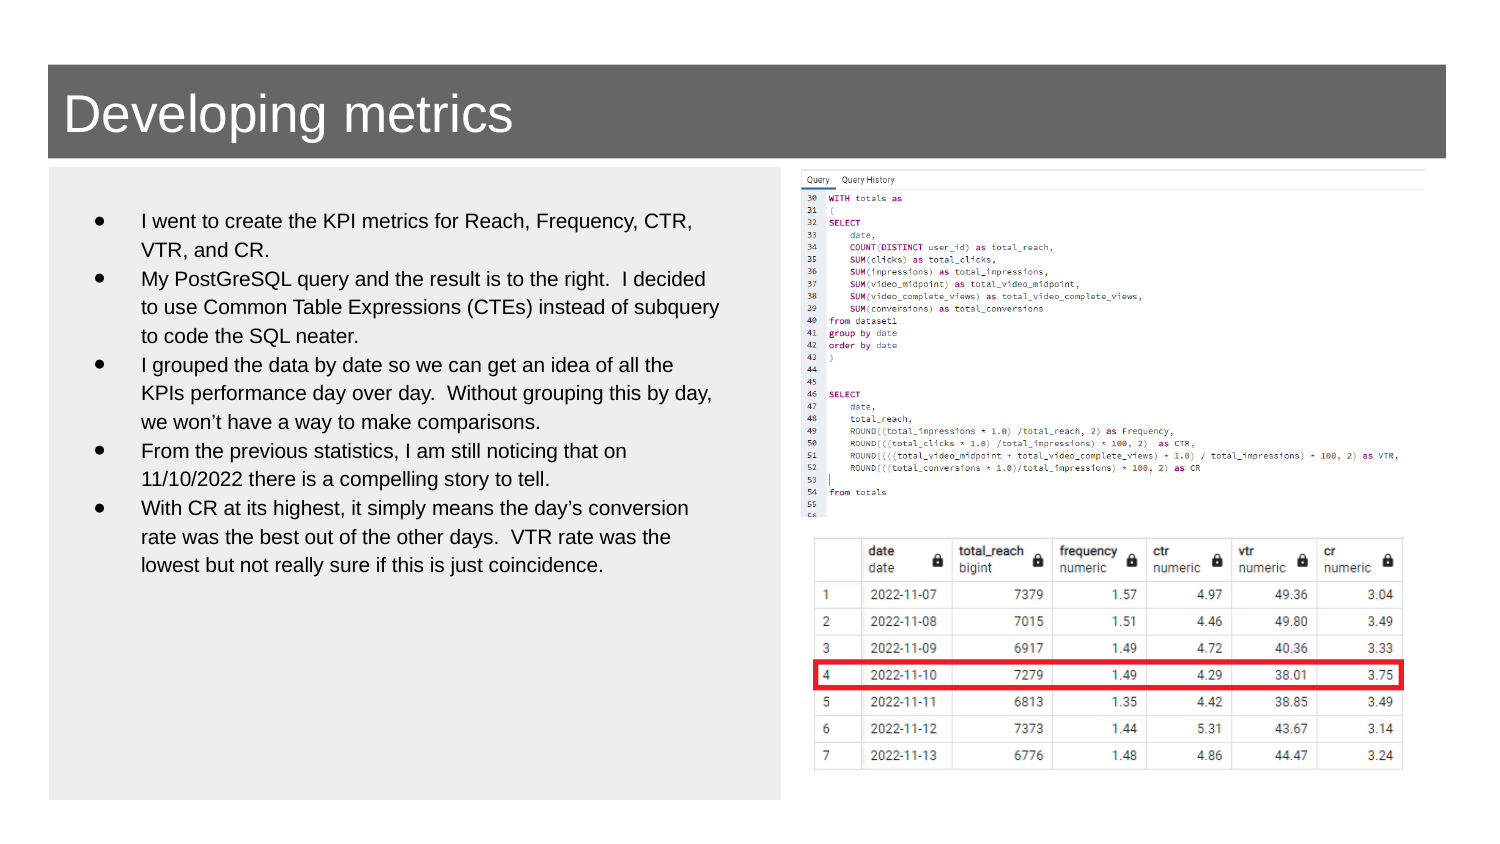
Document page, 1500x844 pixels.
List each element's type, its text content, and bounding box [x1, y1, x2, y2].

title Developing metrics [48, 64, 1446, 159]
text_box [48, 166, 782, 801]
picture [800, 169, 1426, 518]
list I went to create the KPI metrics for Reach, Frequency, CTR, VTR, and CR. My PostGreSQL query and the result is to the right. I decided to use Common Table Expressions (CTEs) instead of subquery to code the SQL neater. I grouped the data by date so we can get an idea of all the KPIs performance day over day. Without grouping this by day, we won’t have a way to make comparisons. From the previous statistics, I am still noticing that on 11/10/2022 there is a compelling story to tell. With CR at its highest, it simply means the day’s conversion rate was the best out of the other days. VTR rate was the lowest but not really sure if this is just coincidence. [51, 189, 738, 410]
picture [813, 537, 1405, 773]
